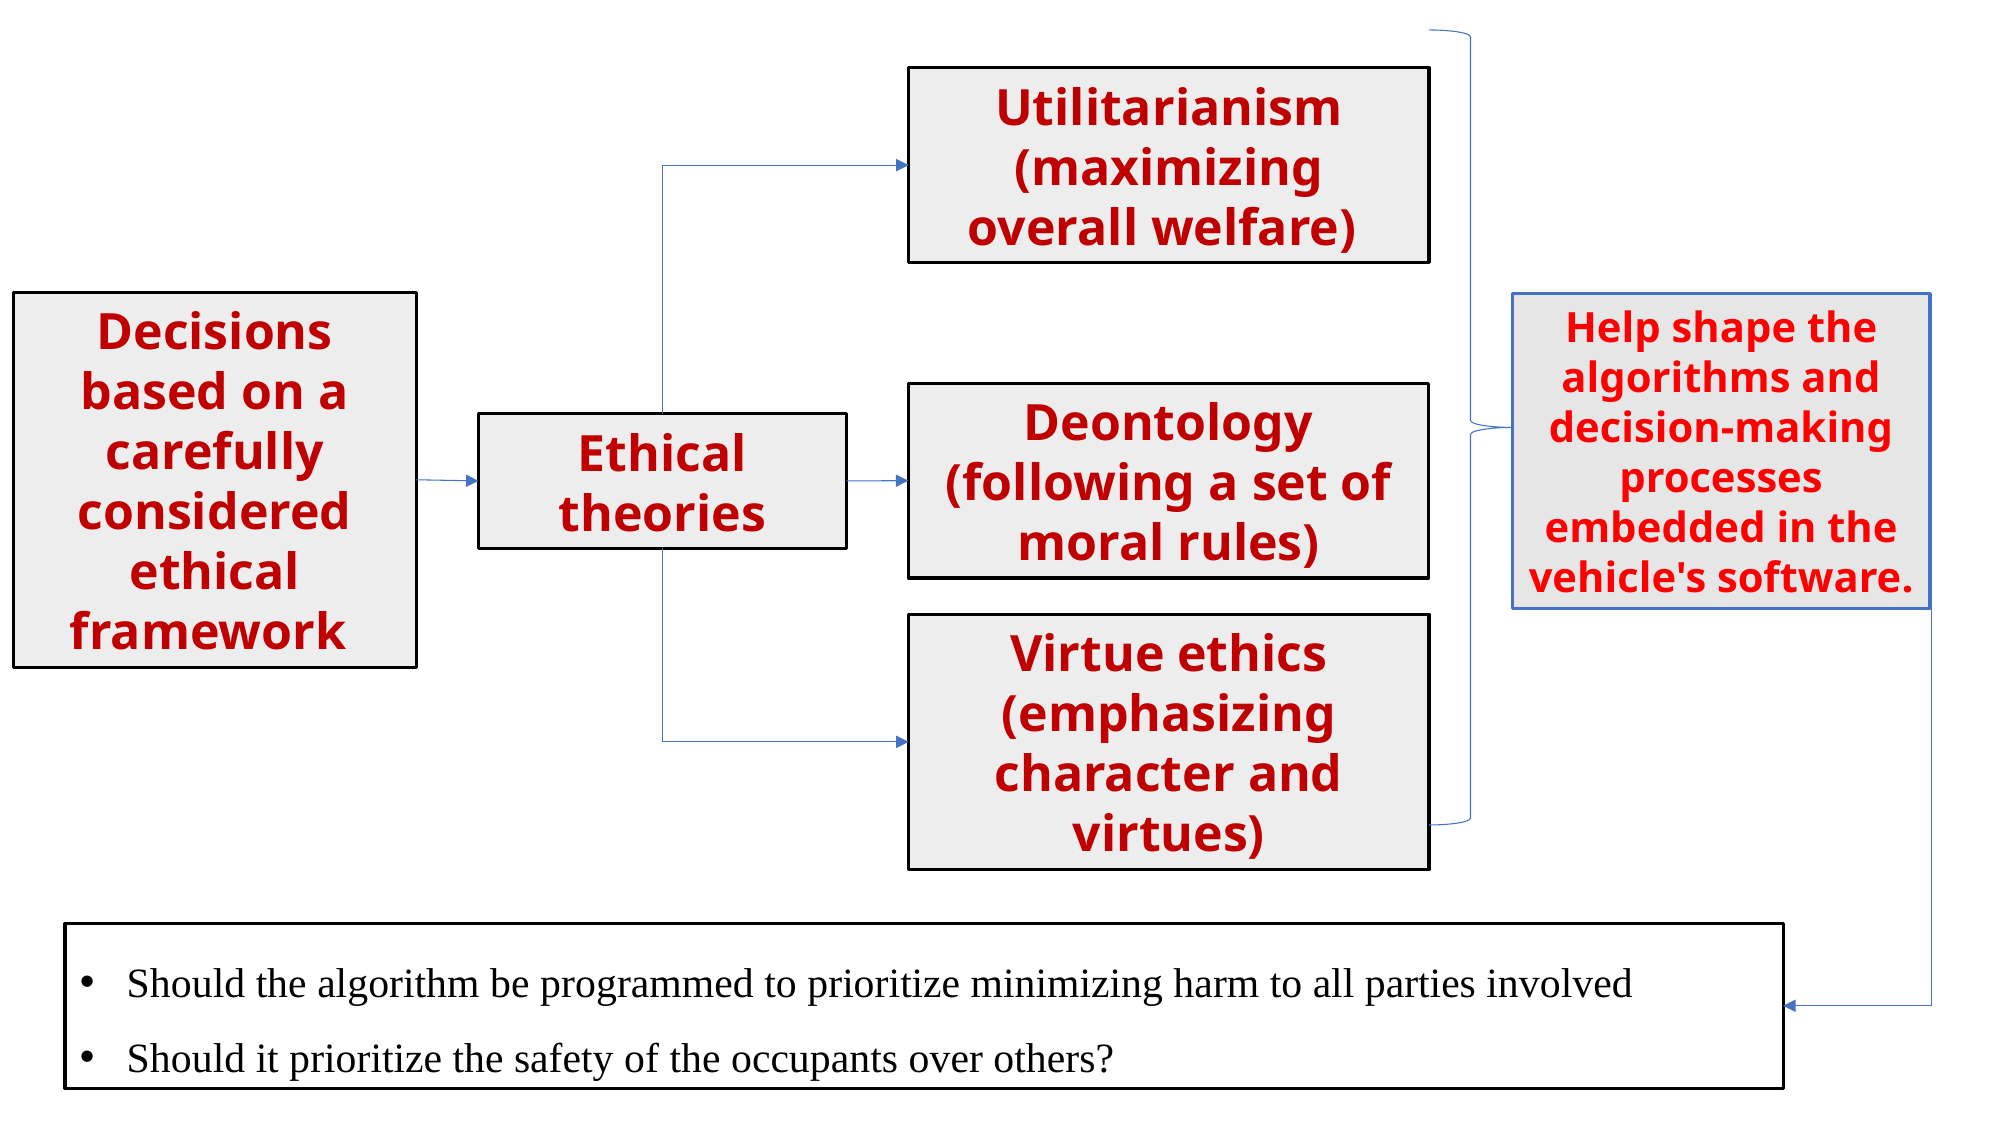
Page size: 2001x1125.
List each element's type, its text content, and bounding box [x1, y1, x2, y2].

text_box Should the algorithm be programmed to prioritize minimizing harm to all parties involved Should it prioritize the safety of the occupants over others? [64, 923, 1784, 1089]
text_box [1783, 452, 1931, 1003]
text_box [13, 29, 1931, 825]
